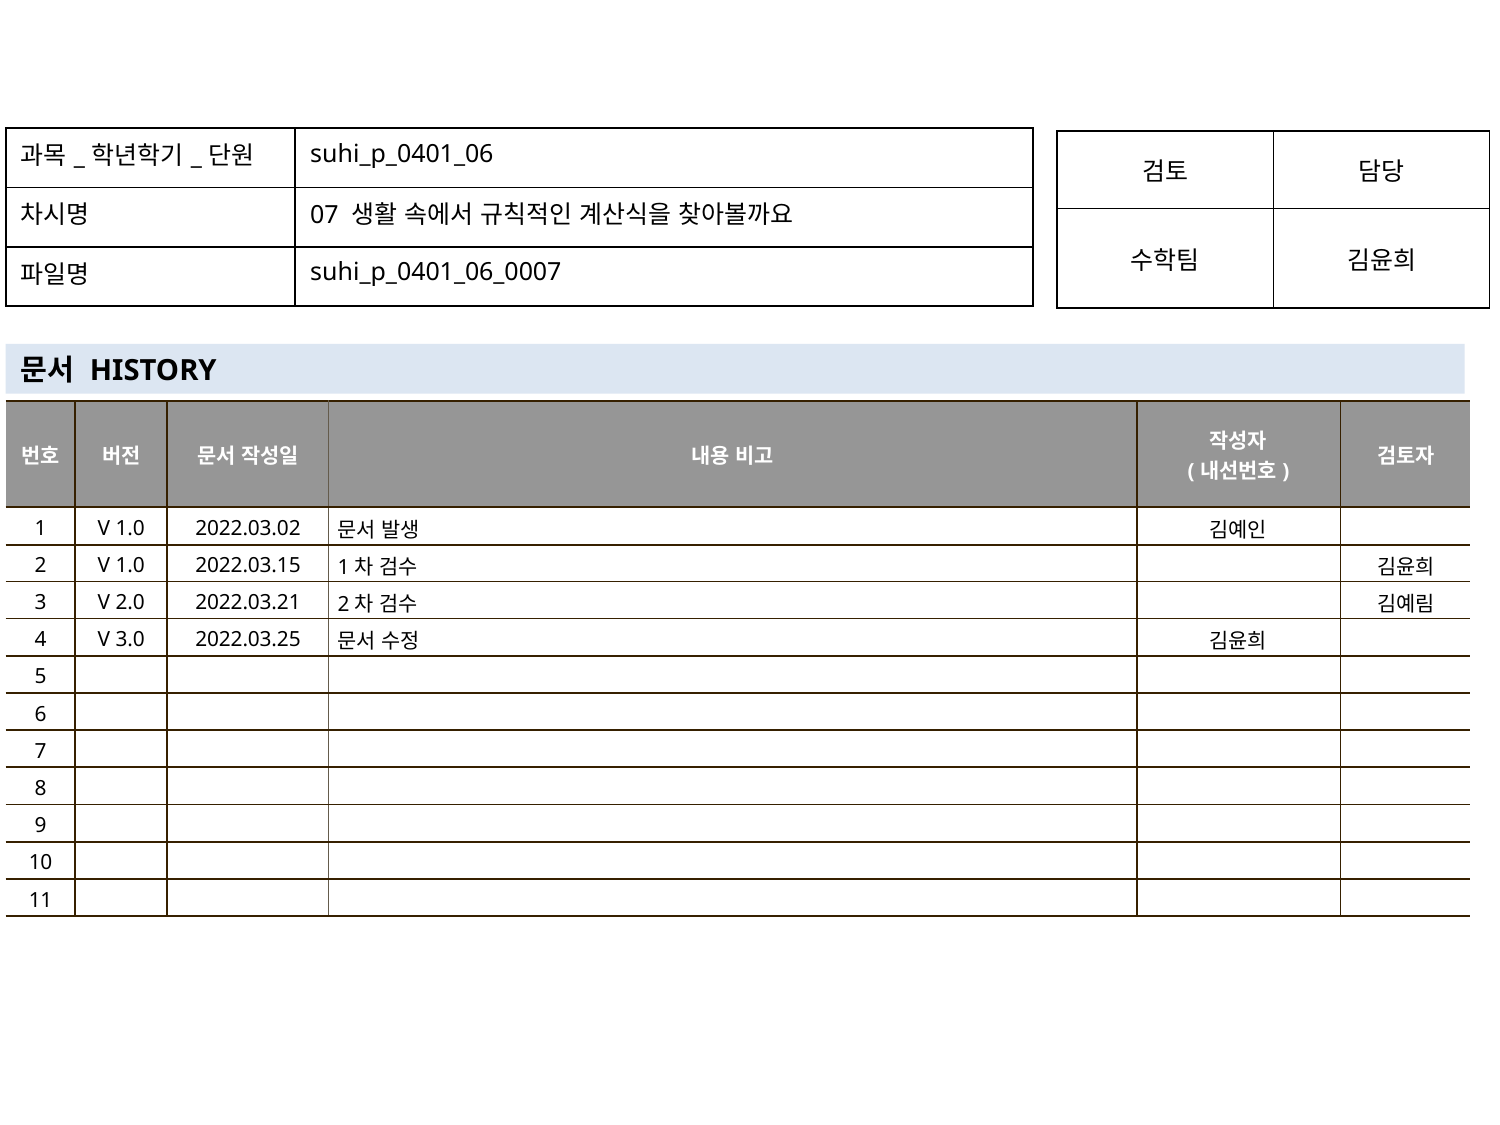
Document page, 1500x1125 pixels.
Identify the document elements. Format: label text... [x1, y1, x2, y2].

table_cell V 1.0 [76, 546, 166, 581]
table_cell [1138, 694, 1340, 729]
table_cell 파일명 [7, 248, 294, 305]
table_cell [1341, 657, 1470, 692]
table_cell 차시명 [7, 188, 294, 246]
table_cell [1341, 731, 1470, 766]
table_cell 11 [6, 880, 74, 915]
table_cell 김윤희 [1274, 209, 1489, 307]
table_header 검토자 [1341, 402, 1470, 506]
table_cell 4 [6, 619, 74, 655]
table_header 담당 [1274, 132, 1489, 208]
table_header 문서 작성일 [168, 402, 328, 506]
table_cell 9 [6, 805, 74, 841]
table_cell [168, 694, 328, 729]
table_cell [76, 768, 166, 804]
table_cell 2022.03.21 [168, 582, 328, 618]
table_cell V 2.0 [76, 582, 166, 618]
table_cell [329, 880, 1136, 915]
table_cell [329, 805, 1136, 841]
table_cell [329, 843, 1136, 878]
table_cell 김예림 [1341, 582, 1470, 618]
table_cell 2 [6, 546, 74, 581]
table_cell [76, 805, 166, 841]
table_cell [1341, 805, 1470, 841]
table_cell [1341, 694, 1470, 729]
table_cell 2022.03.25 [168, 619, 328, 655]
table_cell [329, 731, 1136, 766]
table_cell [329, 657, 1136, 692]
table_cell 김윤희 [1138, 619, 1340, 655]
table_cell V 3.0 [76, 619, 166, 655]
table_cell [168, 880, 328, 915]
table_cell suhi_p_0401_06_0007 [296, 248, 1032, 305]
table_cell 3 [6, 582, 74, 618]
table_cell [1138, 843, 1340, 878]
table_cell [1341, 508, 1470, 544]
table_header 버전 [76, 402, 166, 506]
table_cell [1138, 880, 1340, 915]
table_cell 2차 검수 [329, 582, 1136, 618]
table_cell [1341, 880, 1470, 915]
table_cell [329, 768, 1136, 804]
table_cell [1138, 731, 1340, 766]
table_cell 문서 발생 [329, 508, 1136, 544]
table_cell 문서 수정 [329, 619, 1136, 655]
table_cell 김예인 [1138, 508, 1340, 544]
table_cell [76, 880, 166, 915]
table_cell 2022.03.02 [168, 508, 328, 544]
table_cell 7 [6, 731, 74, 766]
table_cell [168, 843, 328, 878]
table_cell [1138, 657, 1340, 692]
table_cell [76, 694, 166, 729]
table_cell [1341, 619, 1470, 655]
table_header 검토 [1058, 132, 1273, 208]
table_cell 5 [6, 657, 74, 692]
table_cell [168, 657, 328, 692]
table_cell [76, 731, 166, 766]
table_cell 1차 검수 [329, 546, 1136, 581]
table_cell [76, 843, 166, 878]
table_header 내용 비고 [329, 402, 1136, 506]
table_cell 수학팀 [1058, 209, 1273, 307]
table_cell [1341, 843, 1470, 878]
table_cell [1341, 768, 1470, 804]
table_cell [168, 768, 328, 804]
table_cell [1138, 805, 1340, 841]
table_cell [168, 731, 328, 766]
table_cell [1138, 768, 1340, 804]
table_cell [76, 657, 166, 692]
table_header 작성자 (내선번호) [1138, 402, 1340, 506]
table_cell 김윤희 [1341, 546, 1470, 581]
table_header suhi_p_0401_06 [296, 129, 1032, 187]
table_cell 10 [6, 843, 74, 878]
table_cell 8 [6, 768, 74, 804]
table_cell [168, 805, 328, 841]
table_cell [329, 694, 1136, 729]
table_cell 2022.03.15 [168, 546, 328, 581]
table_cell 07 생활 속에서 규칙적인 계산식을 찾아볼까요 [296, 188, 1032, 246]
table_header 과목_학년학기_단원 [7, 129, 294, 187]
text_box 문서 HISTORY [5, 343, 1465, 394]
table_cell [1138, 546, 1340, 581]
table_cell 6 [6, 694, 74, 729]
table_cell V 1.0 [76, 508, 166, 544]
table_header 번호 [6, 402, 74, 506]
table_cell [1138, 582, 1340, 618]
table_cell 1 [6, 508, 74, 544]
